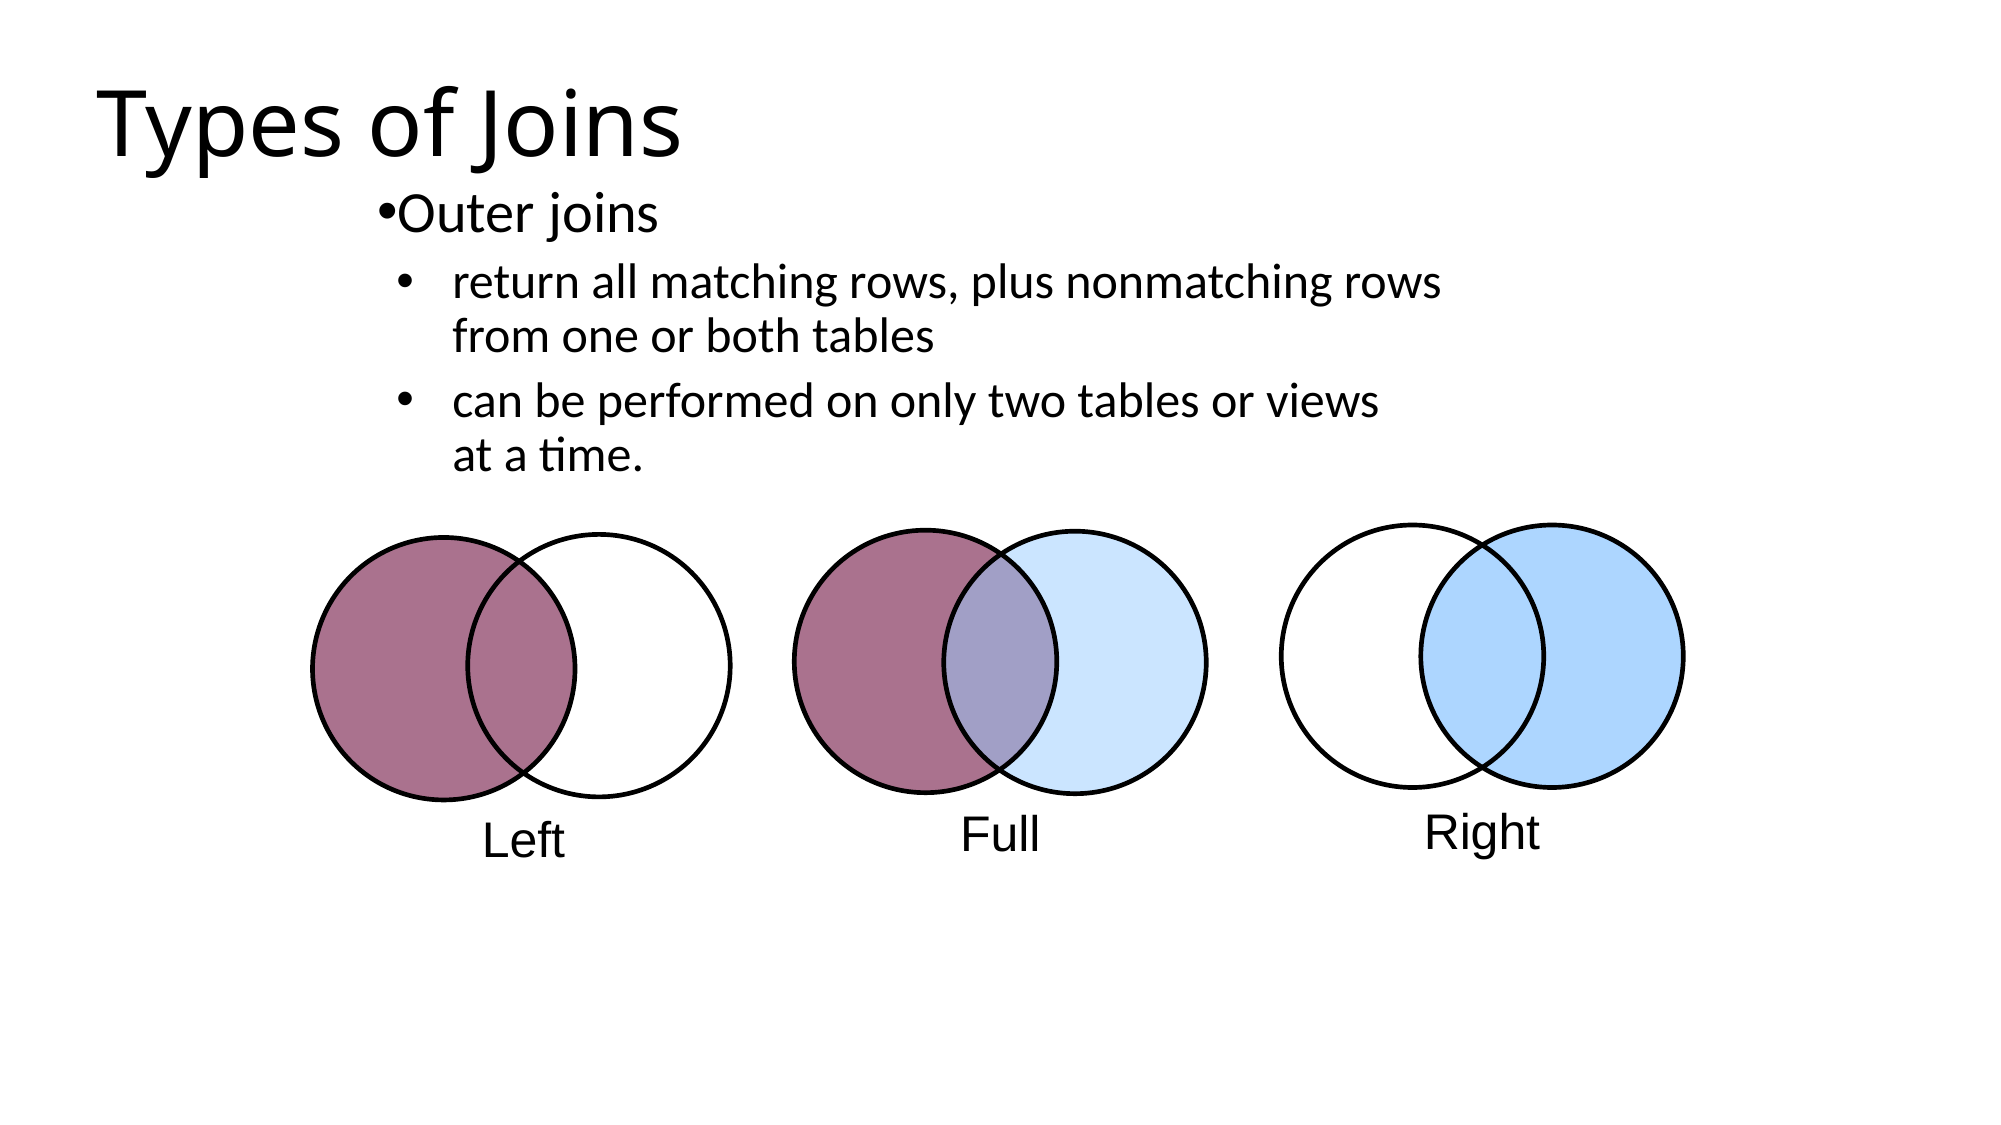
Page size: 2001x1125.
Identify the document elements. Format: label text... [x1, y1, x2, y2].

title Types of Joins [81, 17, 1807, 235]
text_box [794, 530, 1207, 862]
list Outer joins return all matching rows, plus nonmatching rows from one or both tables can be performed on only two tables or views at a time. [362, 174, 1650, 875]
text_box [1281, 524, 1684, 861]
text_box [312, 534, 731, 868]
